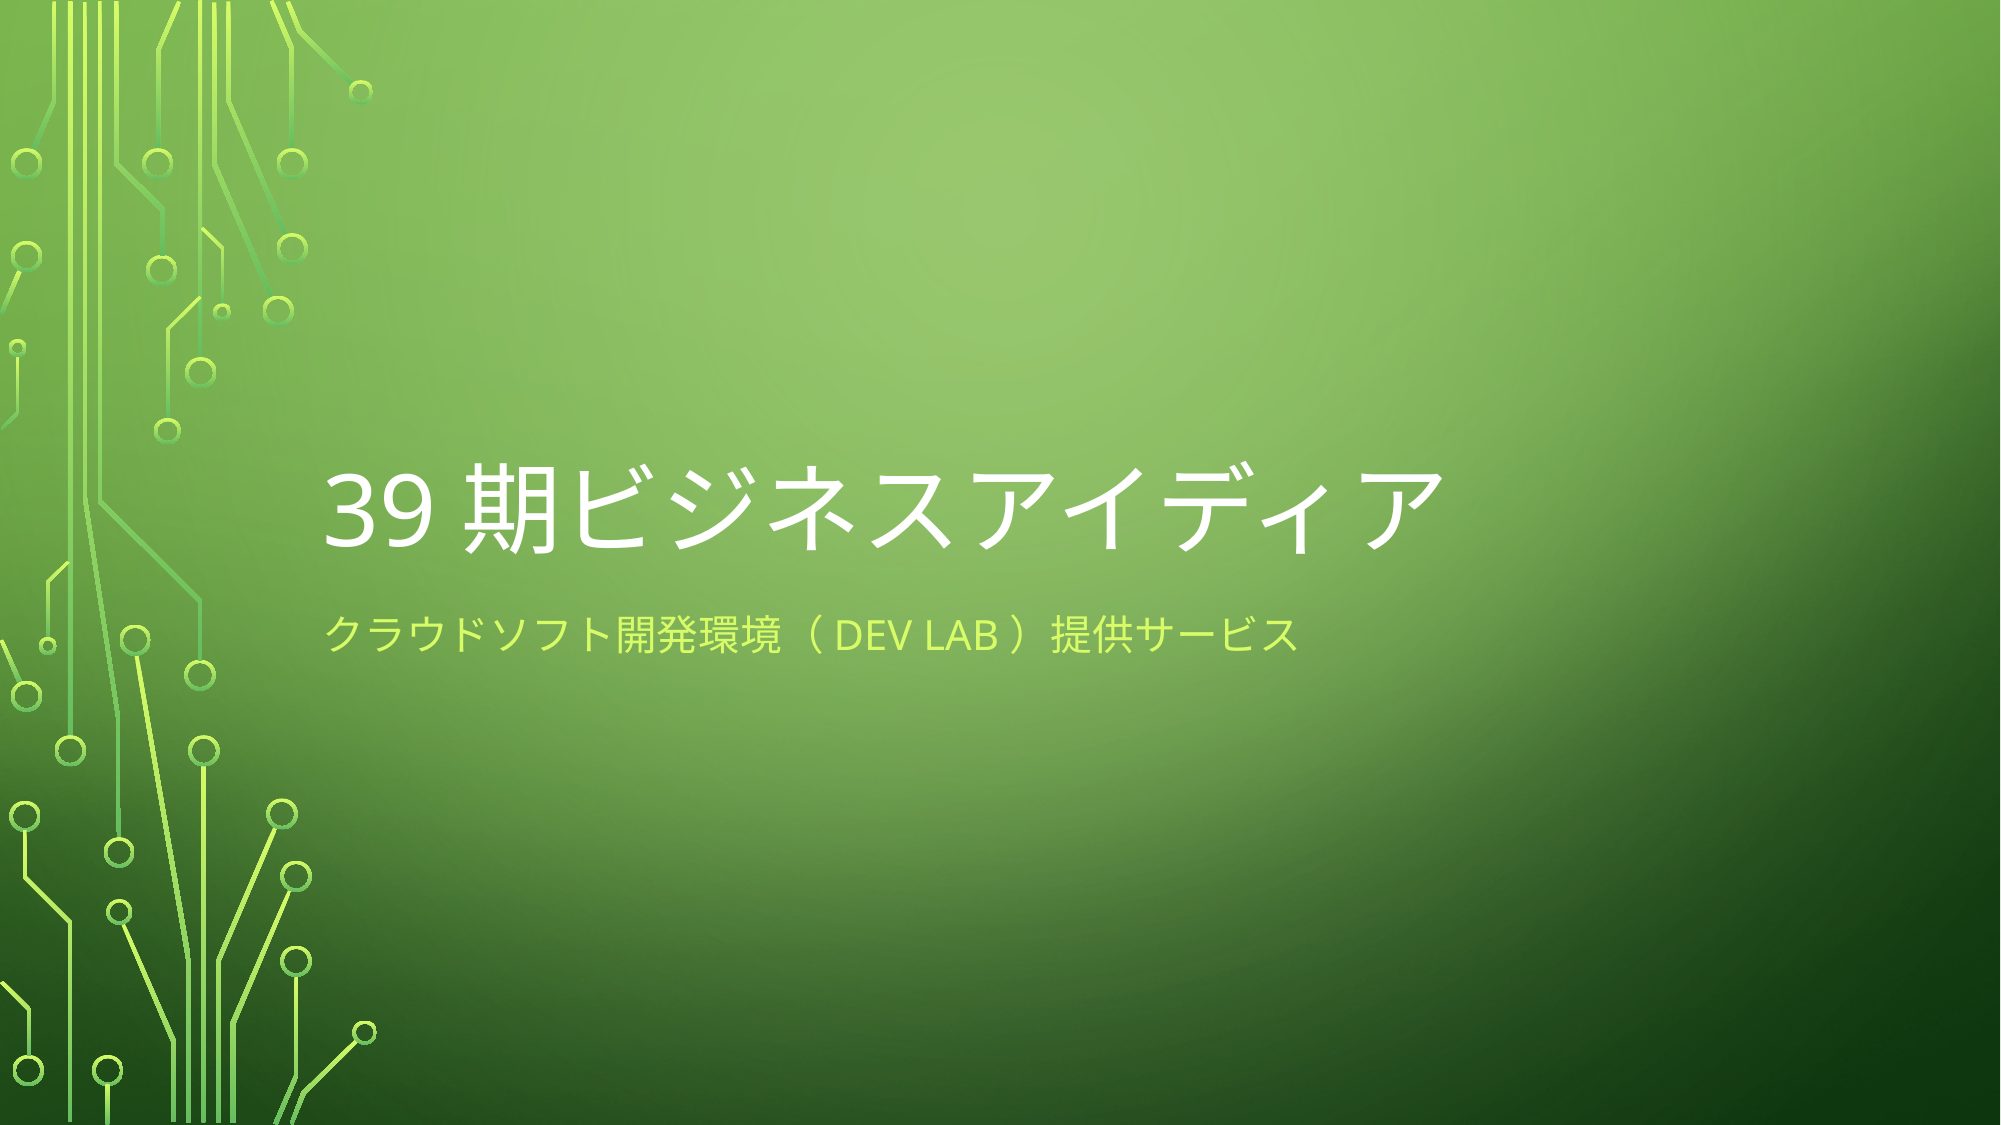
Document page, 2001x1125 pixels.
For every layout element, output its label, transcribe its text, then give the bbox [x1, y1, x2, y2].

title 39期ビジネスアイディア [307, 184, 1750, 576]
subtitle クラウドソフト開発環境（Dev Lab）提供サービス [307, 590, 1750, 863]
